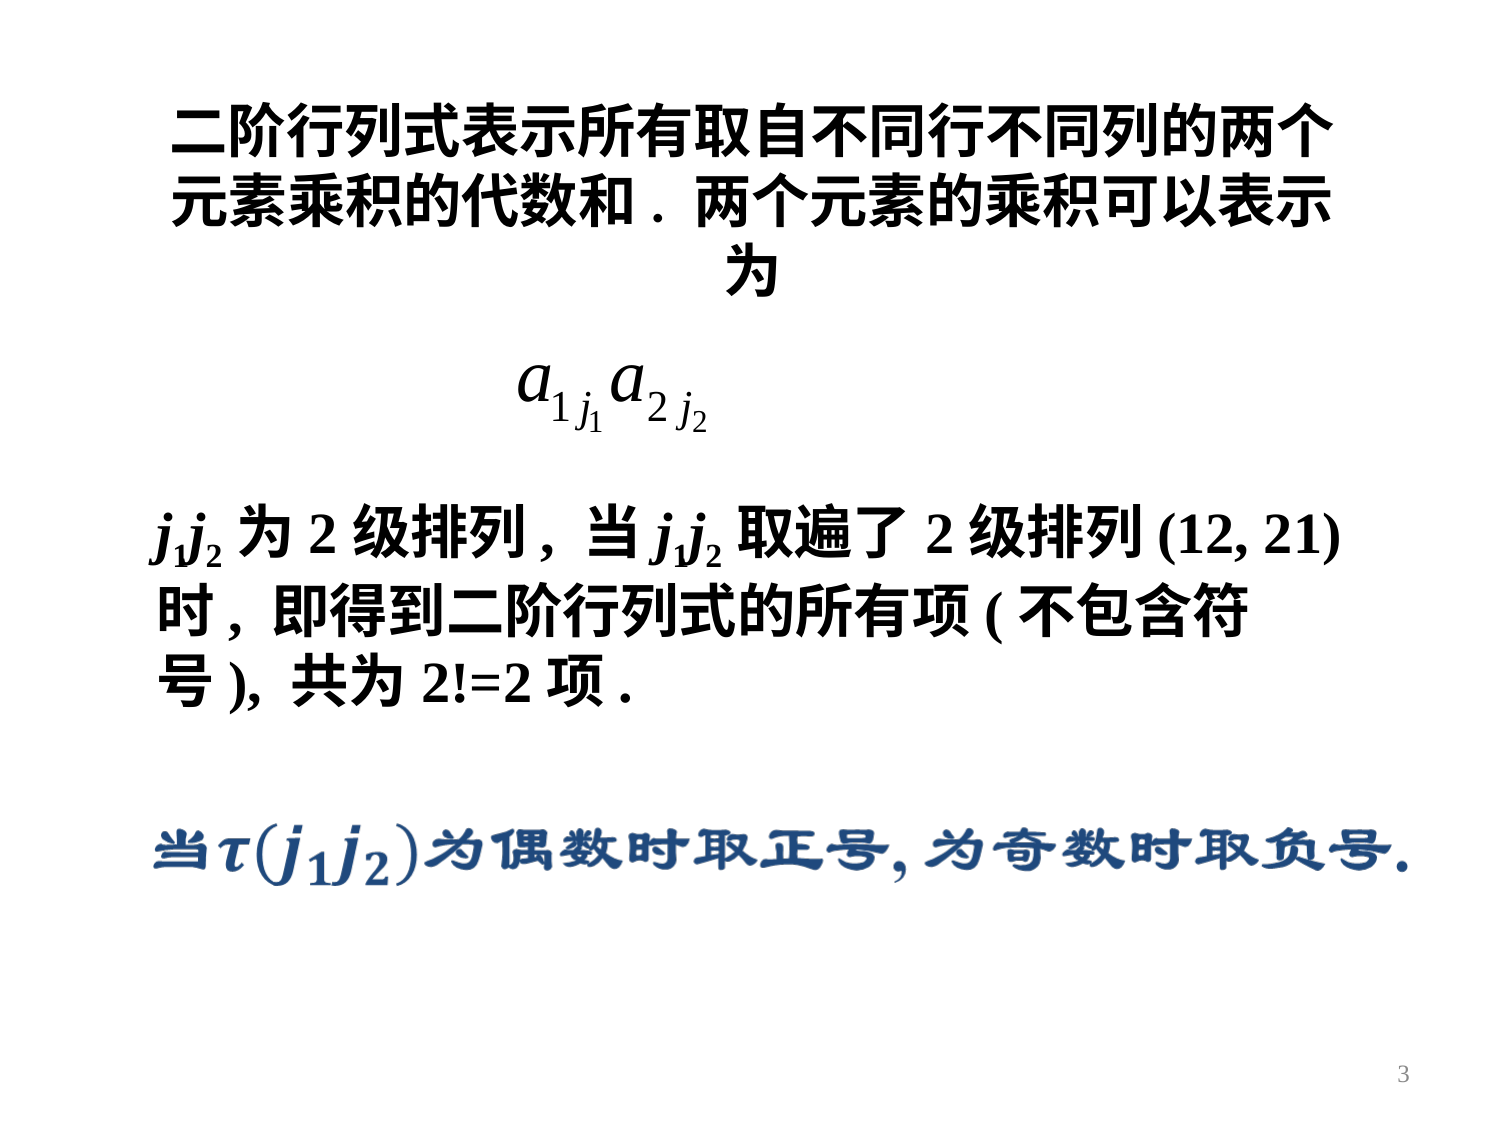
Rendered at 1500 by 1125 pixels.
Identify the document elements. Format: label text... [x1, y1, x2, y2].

text_box [133, 798, 1430, 895]
text_box j1j2为2级排列, 当j1j2取遍了2级排列(12, 21)时, 即得到二阶行列式的所有项(不包含符号), 共为2!=2项. [141, 487, 1360, 722]
slide_number 3 [1074, 1042, 1425, 1103]
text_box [513, 337, 717, 437]
title 二阶行列式表示所有取自不同行不同列的两个元素乘积的代数和. 两个元素的乘积可以表示为 [133, 105, 1372, 293]
